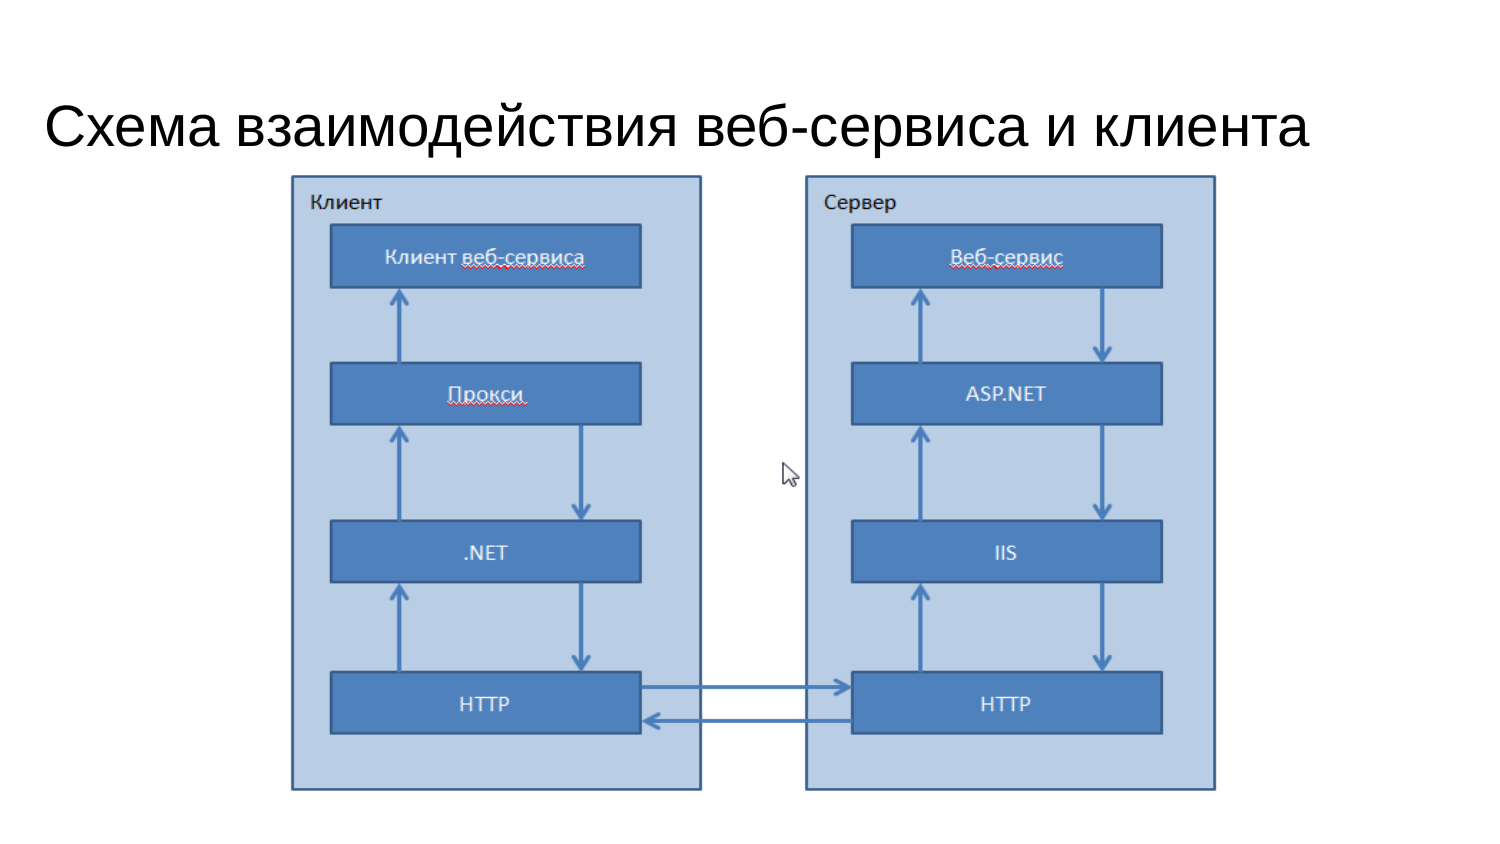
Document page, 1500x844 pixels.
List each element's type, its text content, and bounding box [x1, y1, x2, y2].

title Схема взаимодействия веб-сервиса и клиента [29, 72, 1449, 167]
picture [277, 161, 1222, 801]
